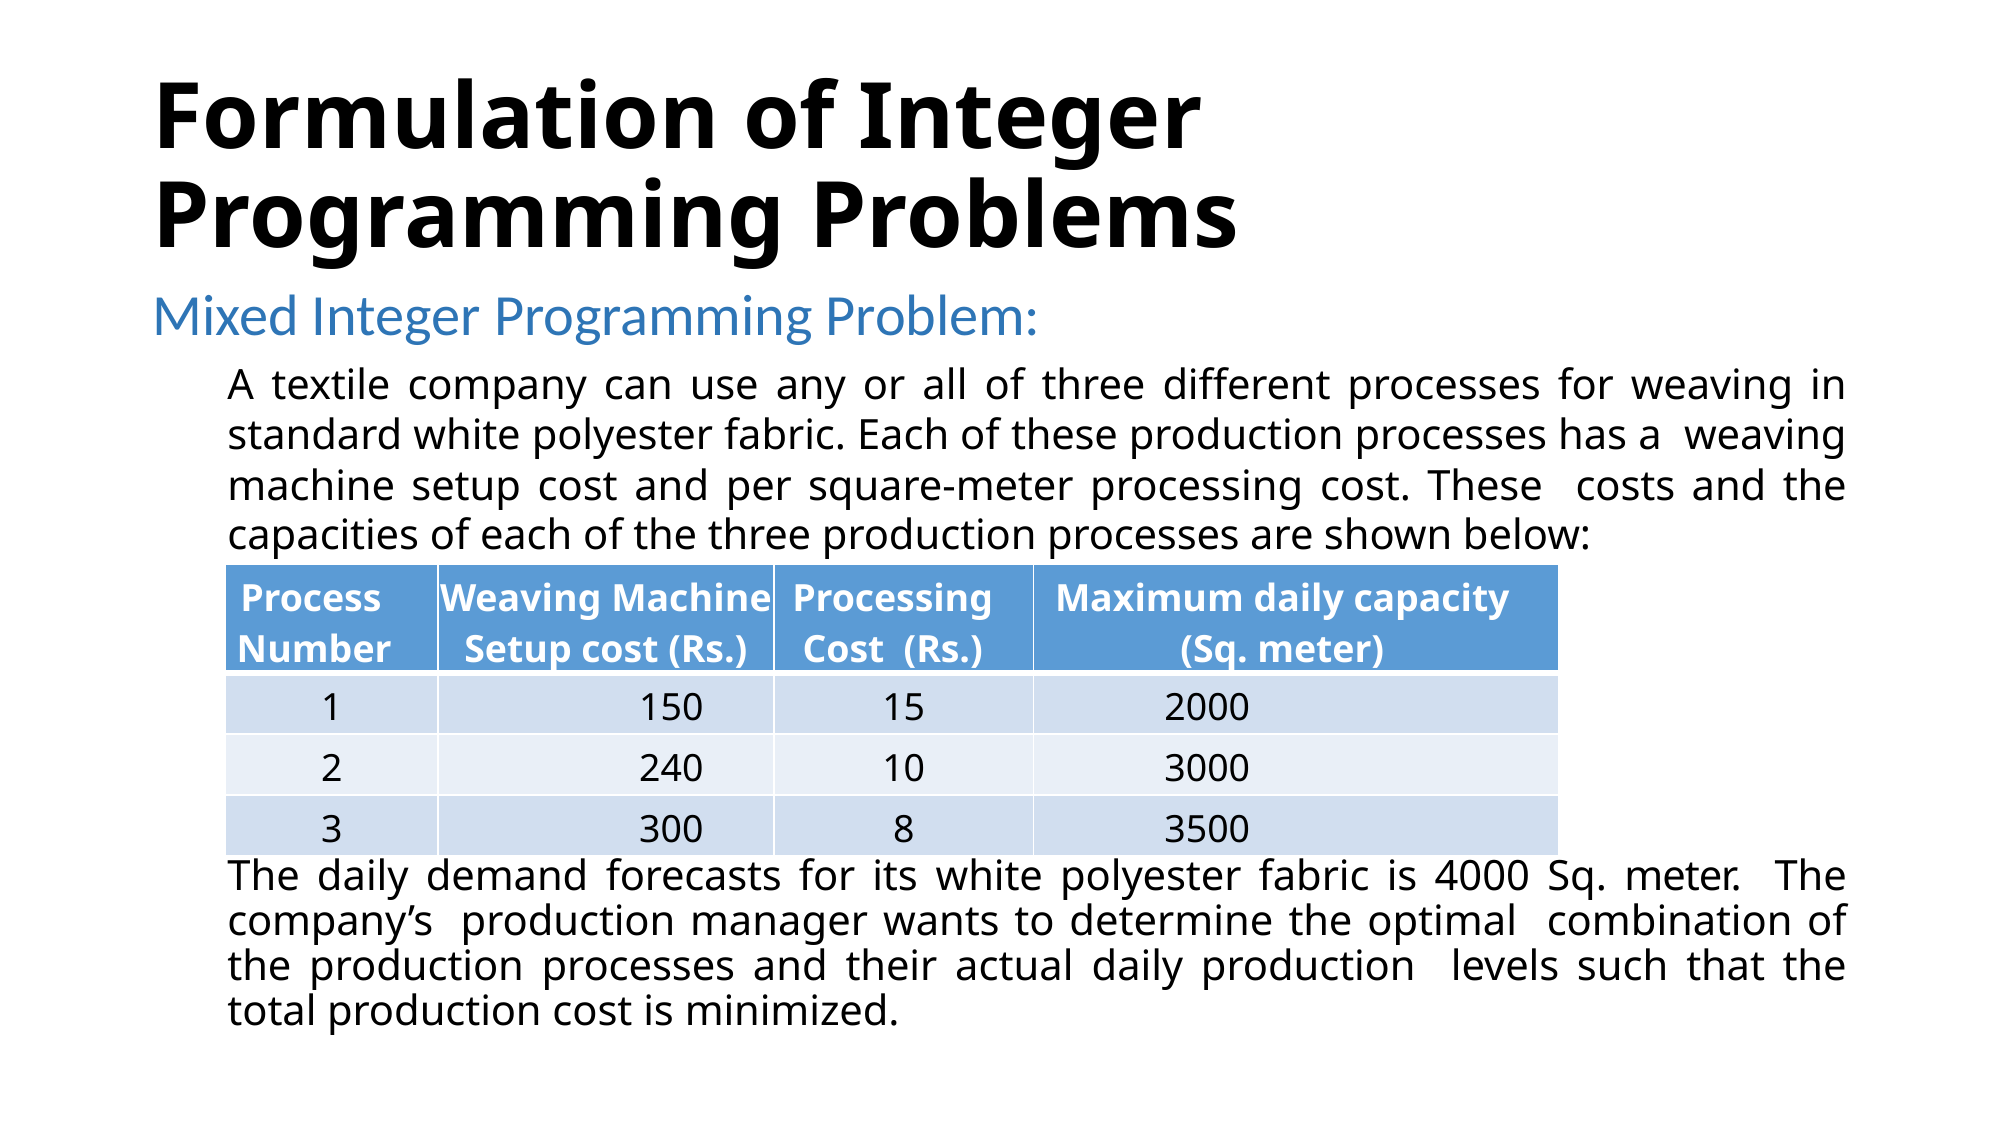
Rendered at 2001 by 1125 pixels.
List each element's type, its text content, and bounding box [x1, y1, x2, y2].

table_cell 3 [226, 796, 437, 855]
table_header Processing Cost (Rs.) [775, 565, 1033, 670]
title Formulation of Integer Programming Problems [137, 59, 1863, 277]
table_cell 240 [439, 735, 773, 794]
table_cell 150 [439, 676, 773, 733]
table_header Maximum daily capacity (Sq. meter) [1034, 565, 1558, 670]
table_cell 2 [226, 735, 437, 794]
table_cell 8 [775, 796, 1033, 855]
table_cell 15 [775, 676, 1033, 733]
table_cell 1 [226, 676, 437, 733]
table_cell 3000 [1034, 735, 1558, 794]
table_cell 2000 [1034, 676, 1558, 733]
table_cell 300 [439, 796, 773, 855]
list Mixed Integer Programming Problem: A textile company can use any or all of three different processes for weaving in standard white polyester fabric. Each of these production processes has a weaving machine setup cost and per square-meter processing cost. These costs and the capacities of each of the three production processes are shown below: The daily demand forecasts for its white polyester fabric is 4000 Sq. meter. The company’s production manager wants to determine the optimal combination of the production processes and their actual daily production levels such that the total production cost is minimized. [137, 277, 1863, 1094]
table_header Process Number [226, 565, 437, 670]
table_cell 10 [775, 735, 1033, 794]
table_cell 3500 [1034, 796, 1558, 855]
table_header Weaving Machine Setup cost (Rs.) [439, 565, 773, 670]
